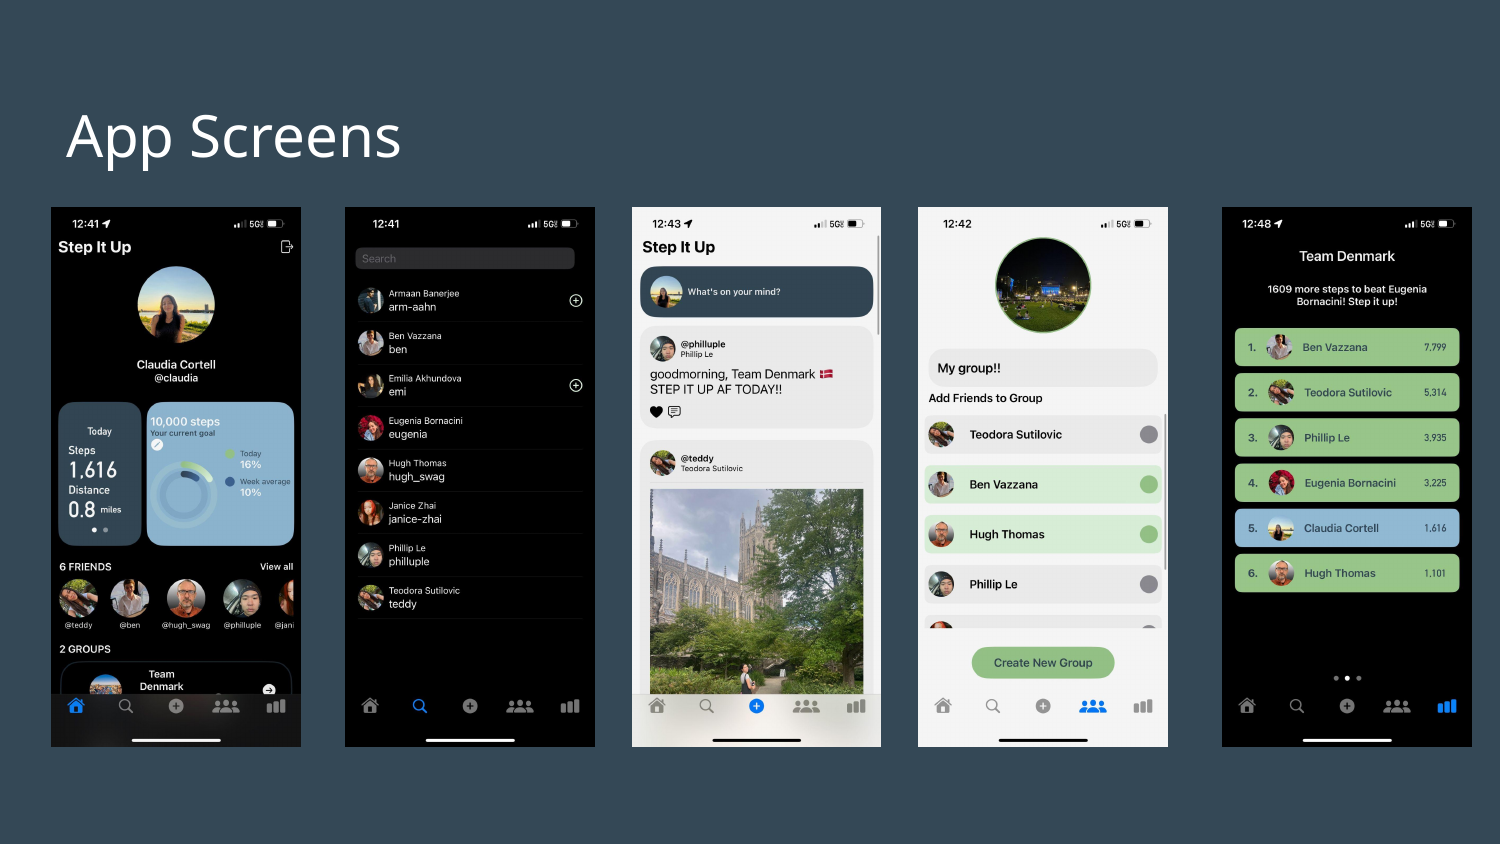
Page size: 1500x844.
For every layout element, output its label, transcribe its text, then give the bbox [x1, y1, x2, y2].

picture [1222, 207, 1472, 747]
picture [345, 207, 595, 747]
picture [50, 207, 301, 747]
picture [918, 207, 1168, 747]
picture [631, 207, 882, 747]
title App Screens [51, 84, 1449, 295]
